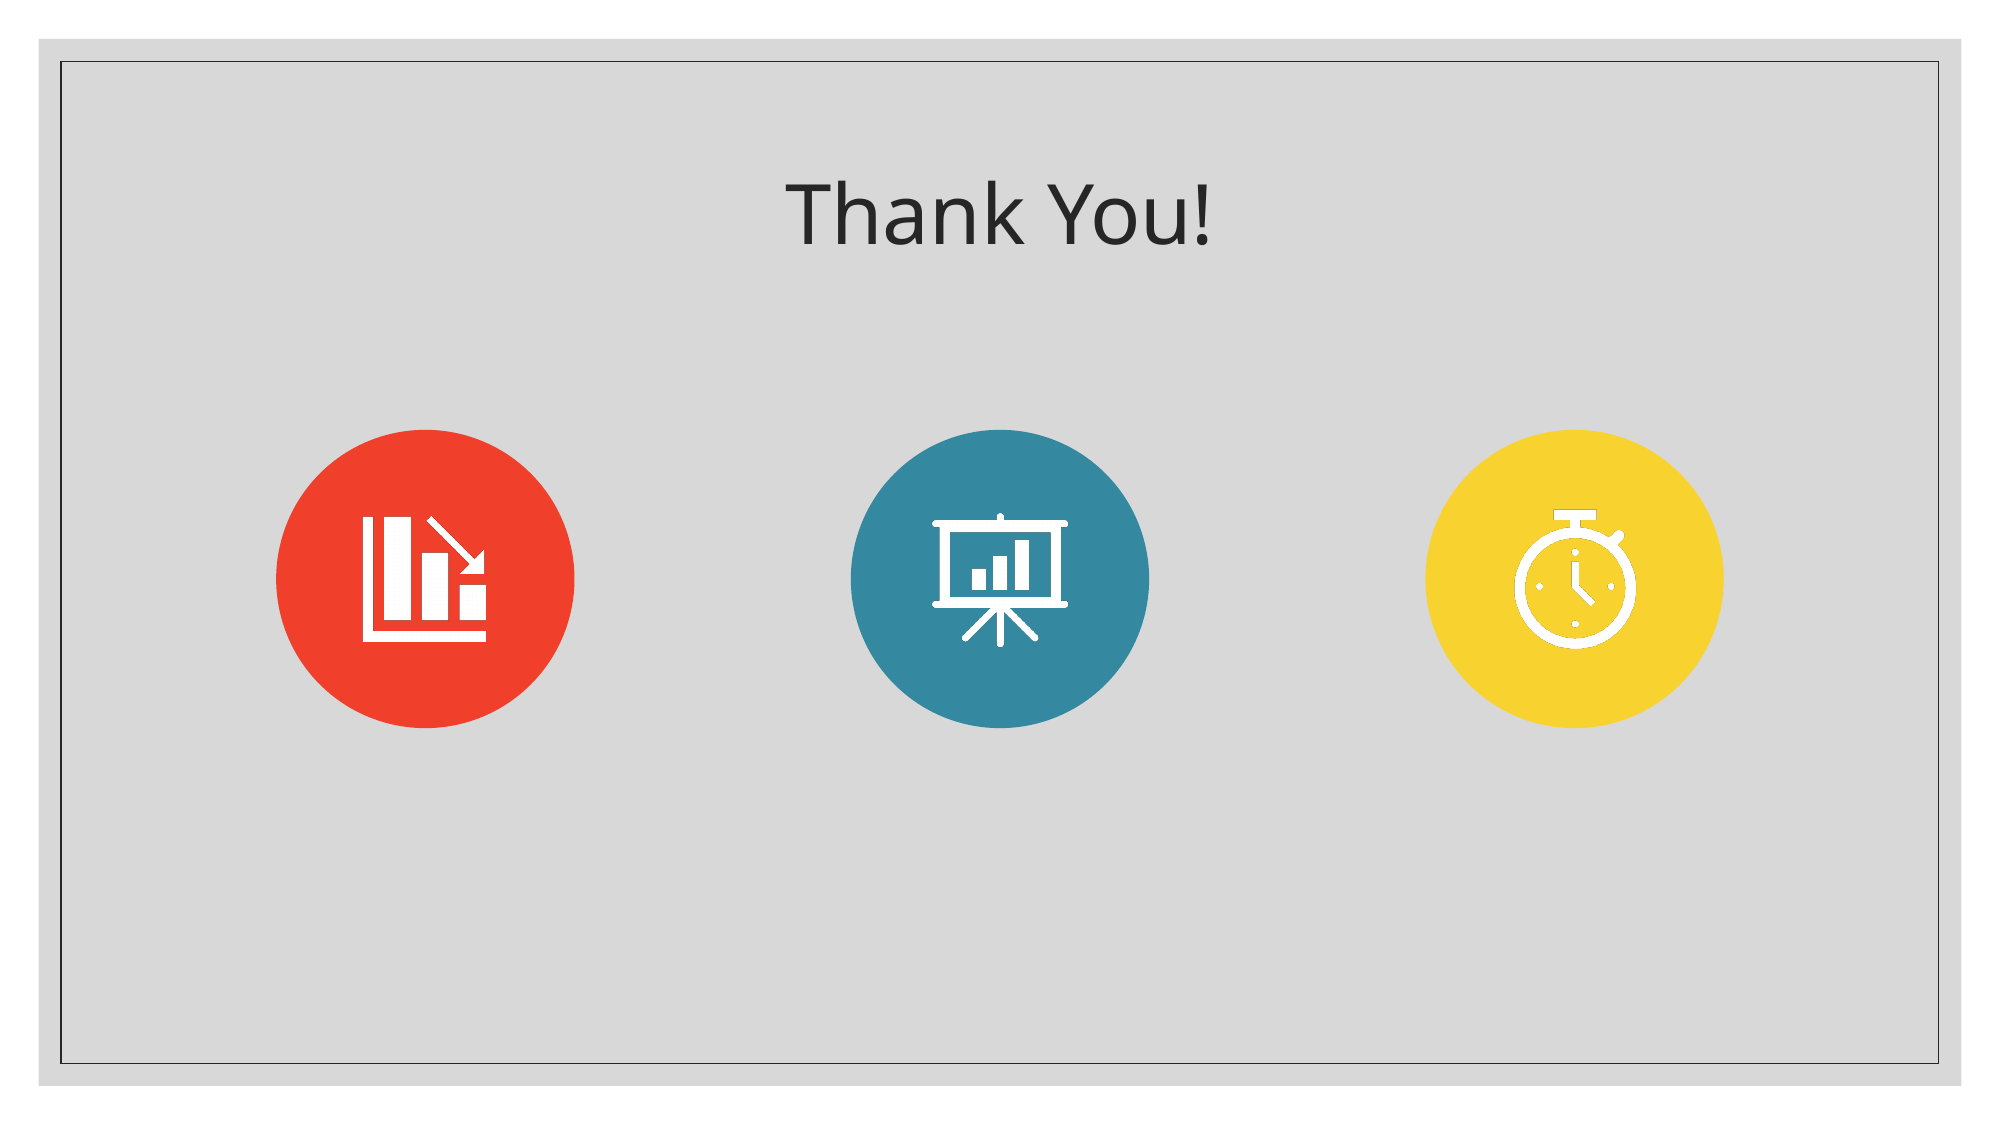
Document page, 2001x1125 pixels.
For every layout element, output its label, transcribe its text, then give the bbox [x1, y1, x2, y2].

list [174, 378, 1825, 991]
title Thank You! [174, 105, 1825, 331]
